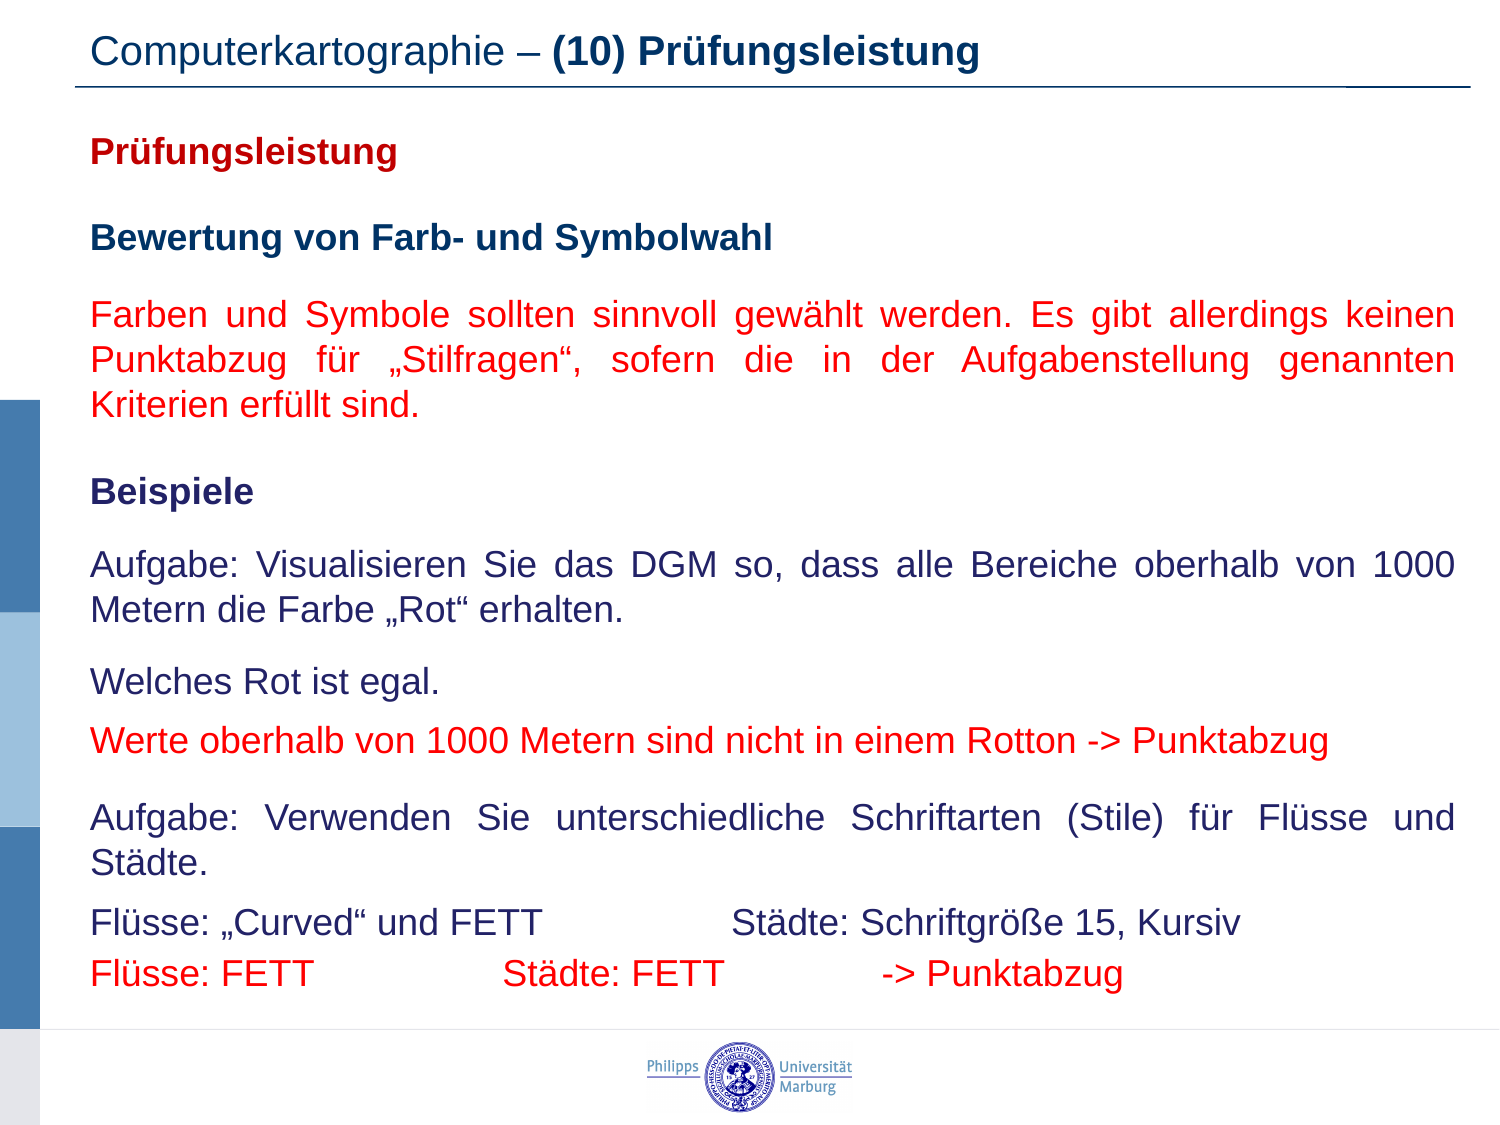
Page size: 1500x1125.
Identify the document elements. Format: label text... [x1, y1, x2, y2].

picture [646, 1041, 853, 1113]
text_box Flüsse: „Curved“ und FETT Städte: Schriftgröße 15, Kursiv [74, 890, 1471, 941]
text_box Aufgabe: Visualisieren Sie das DGM so, dass alle Bereiche oberhalb von 1000 Metern die Farbe „Rot“ erhalten. [74, 532, 1471, 637]
text_box Beispiele [74, 460, 1471, 520]
text_box Werte oberhalb von 1000 Metern sind nicht in einem Rotton -> Punktabzug [74, 709, 1471, 769]
text_box Farben und Symbole sollten sinnvoll gewählt werden. Es gibt allerdings keinen Punktabzug für „Stilfragen“, sofern die in der Aufgabenstellung genannten Kriterien erfüllt sind. [74, 282, 1471, 432]
text_box Aufgabe: Verwenden Sie unterschiedliche Schriftarten (Stile) für Flüsse und Städte. [74, 785, 1471, 890]
text_box Flüsse: FETT Städte: FETT -> Punktabzug [74, 941, 1471, 1002]
text_box Welches Rot ist egal. [74, 649, 1471, 709]
text_box Computerkartographie – (10) Prüfungsleistung [74, 7, 1425, 90]
text_box Prüfungsleistung [74, 119, 1471, 180]
text_box Bewertung von Farb- und Symbolwahl [74, 205, 1471, 266]
